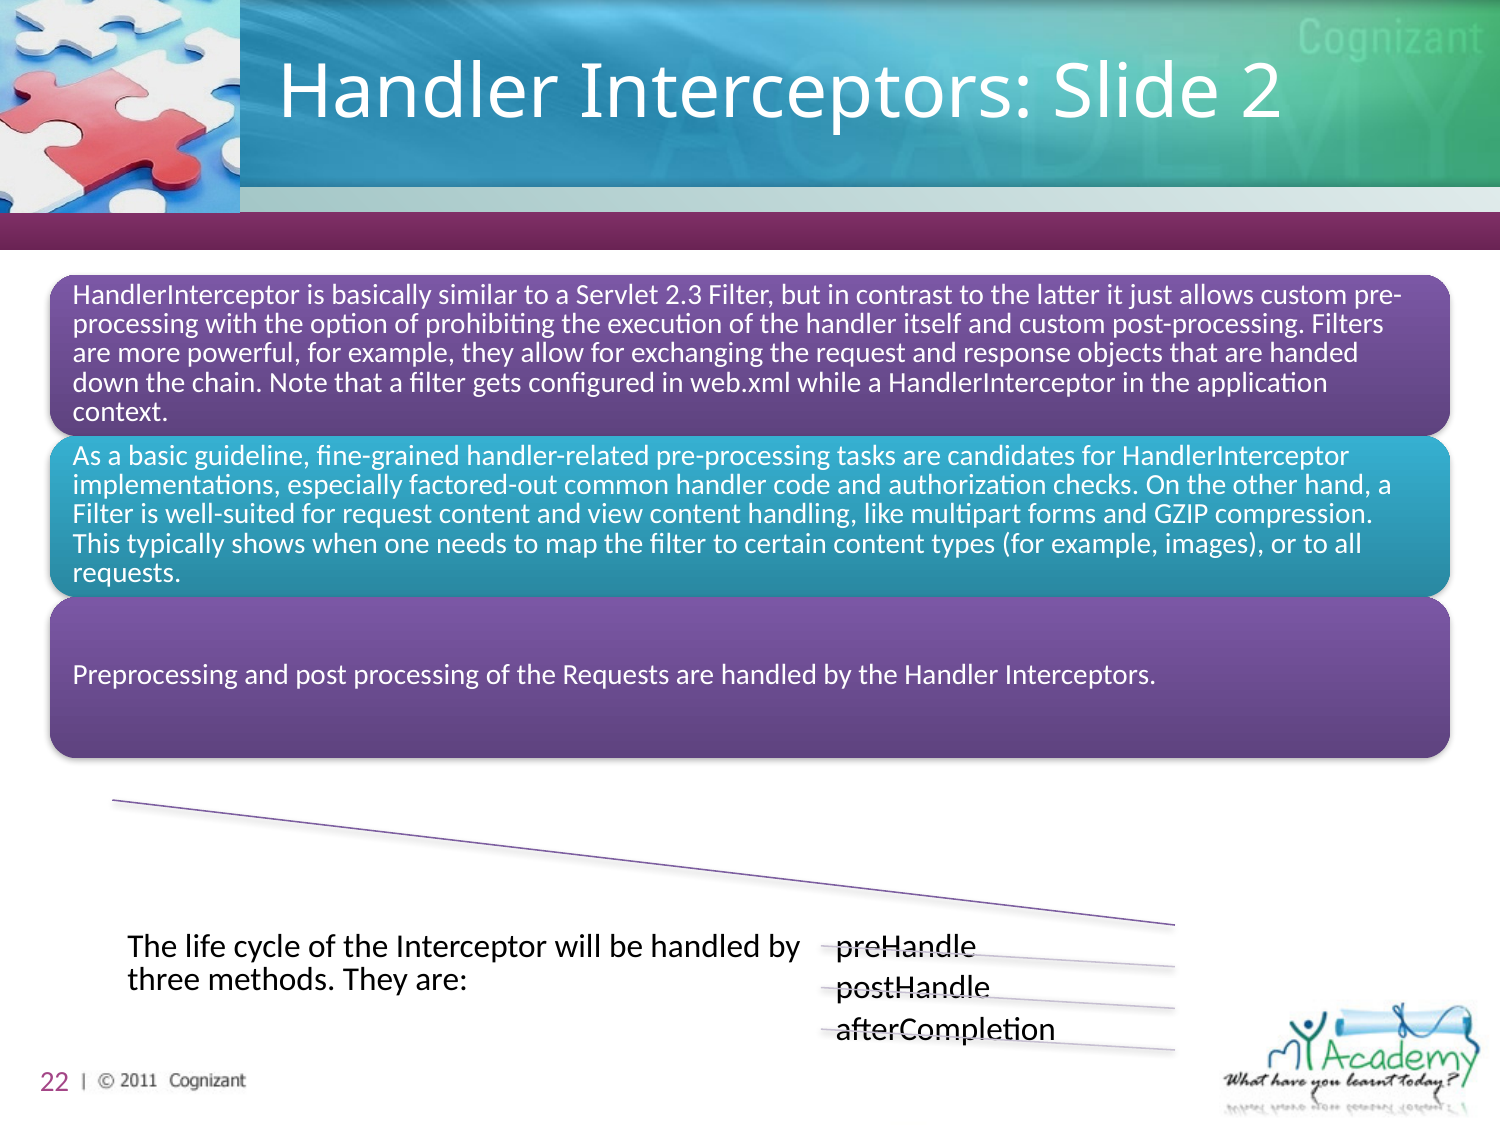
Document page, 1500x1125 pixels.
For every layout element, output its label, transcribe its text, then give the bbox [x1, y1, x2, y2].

slide_number 22 [24, 1054, 100, 1100]
picture [0, 0, 1500, 213]
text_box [49, 274, 1451, 759]
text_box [112, 799, 1176, 1051]
title Handler Interceptors: Slide 2 [262, 0, 1500, 175]
picture [0, 250, 1500, 1125]
